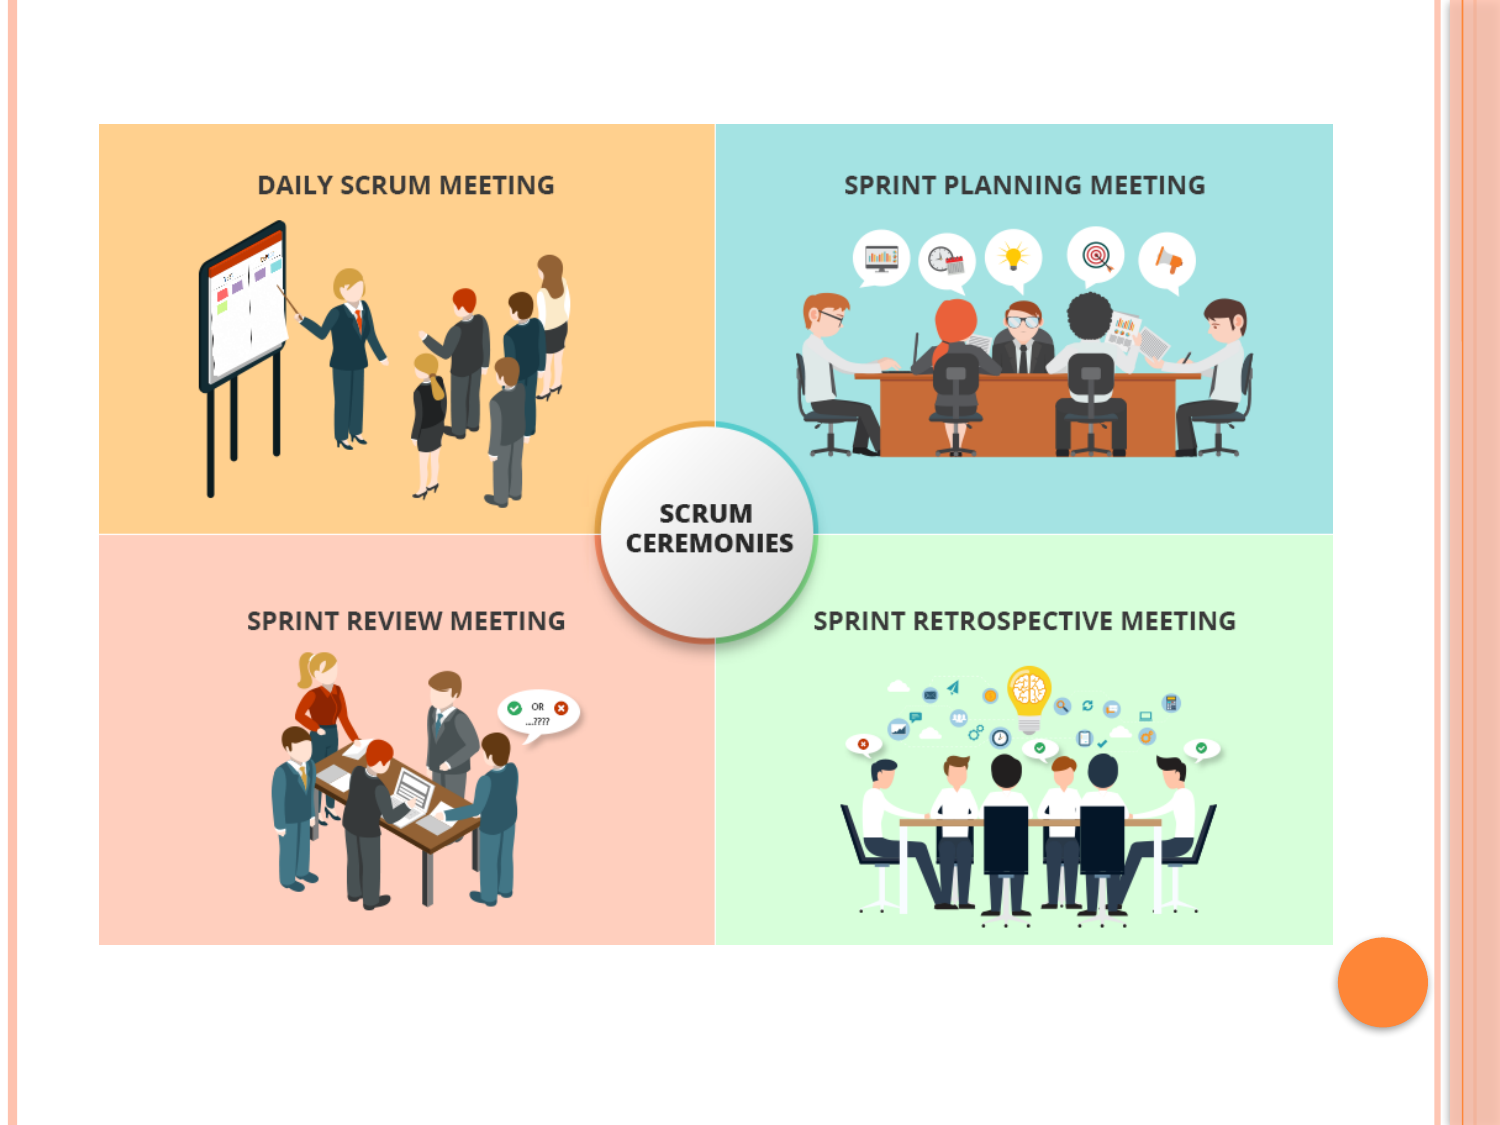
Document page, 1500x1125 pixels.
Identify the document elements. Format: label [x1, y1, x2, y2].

picture [99, 124, 1333, 946]
